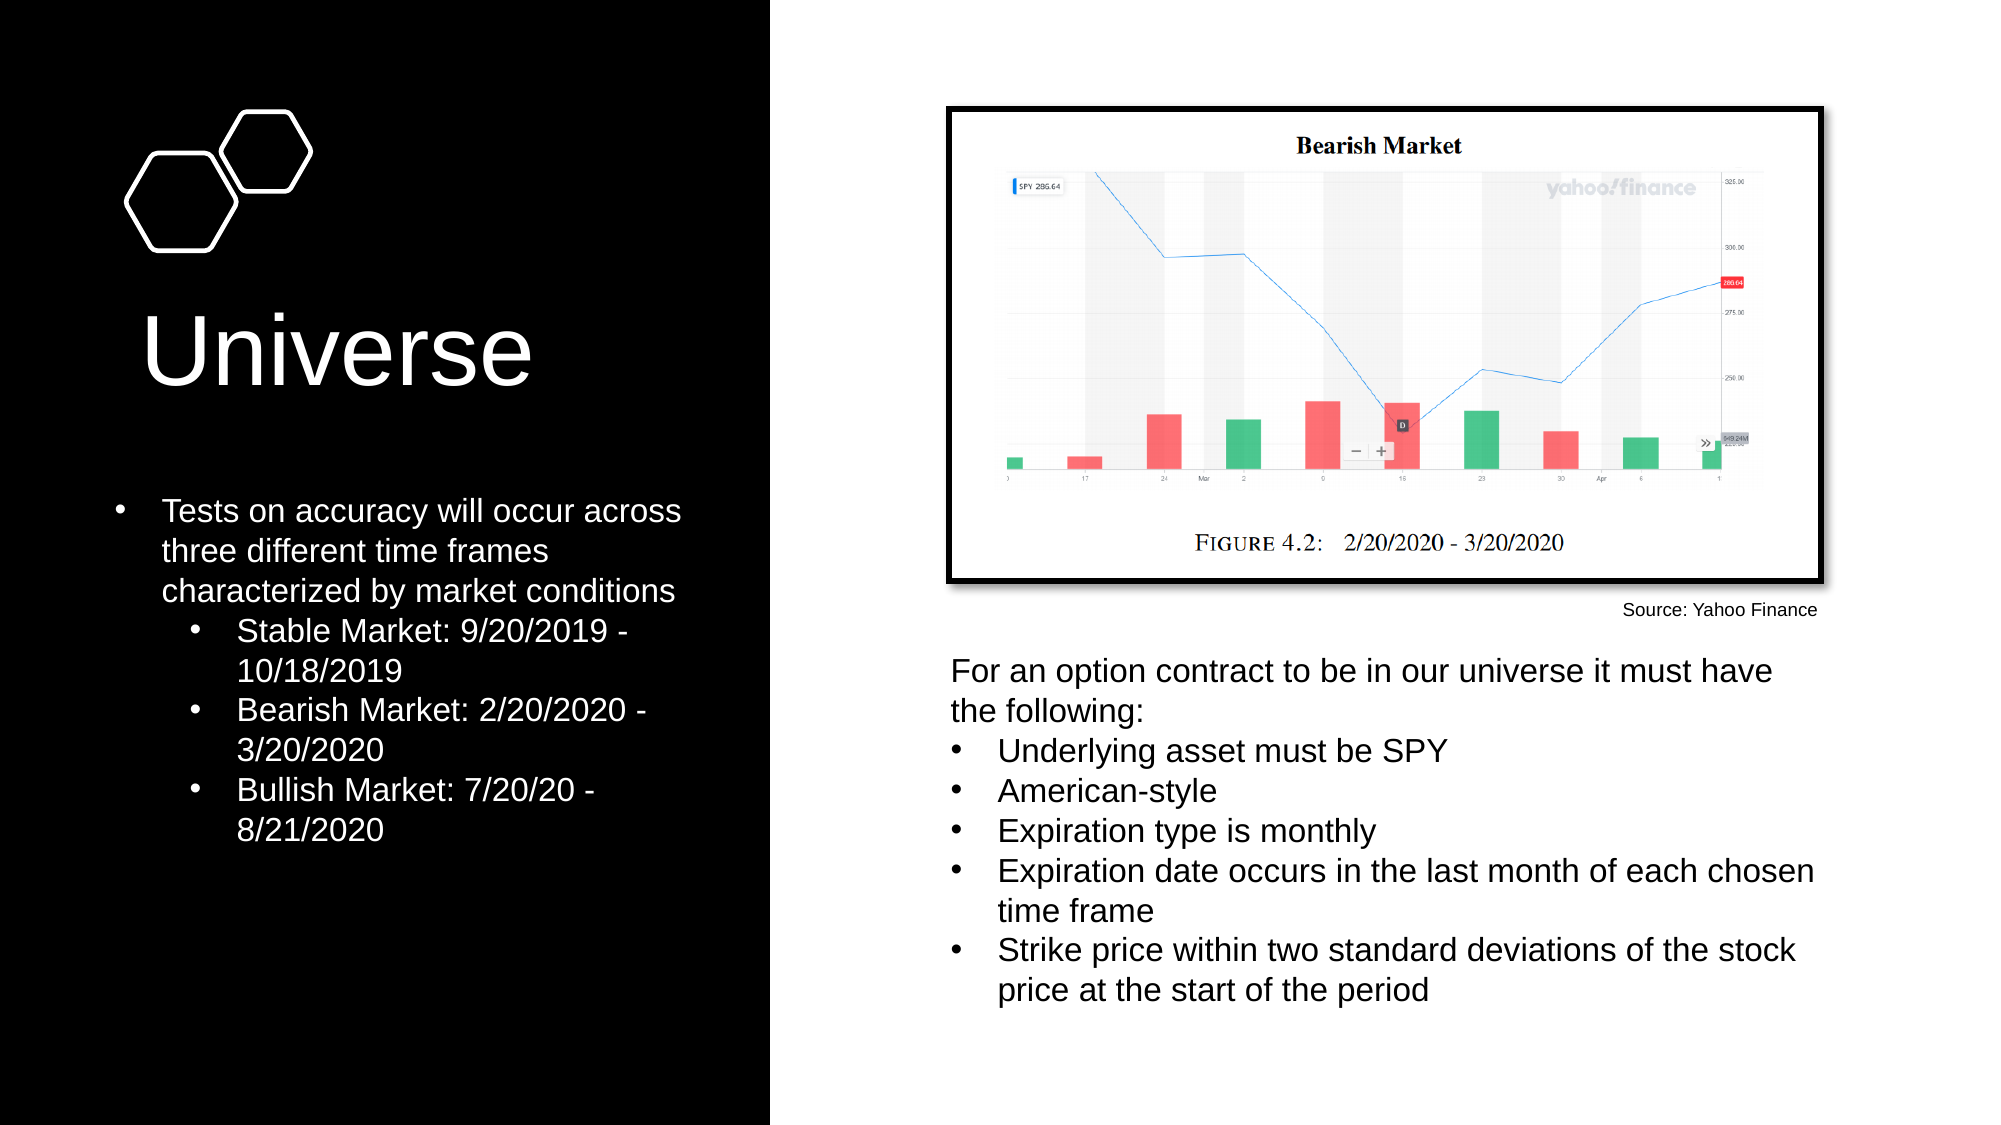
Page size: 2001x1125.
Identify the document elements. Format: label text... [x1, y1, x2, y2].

picture [952, 111, 1818, 579]
title Universe [125, 292, 714, 533]
text_box [771, 0, 2000, 1125]
text_box Tests on accuracy will occur across three different time frames characterized by market conditions Stable Market: 9/20/2019 - 10/18/2019 Bearish Market: 2/20/2020 - 3/20/2020 Bullish Market: 7/20/20 - 8/21/2020 [99, 481, 703, 936]
text_box [0, 0, 771, 1125]
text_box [125, 111, 311, 251]
text_box Source: Yahoo Finance [1607, 590, 1843, 628]
text_box For an option contract to be in our universe it must have the following: Underlying asset must be SPY American-style Expiration type is monthly Expiration date occurs in the last month of each chosen time frame Strike price within two standard deviations of the stock price at the start of the period [935, 641, 1835, 1106]
